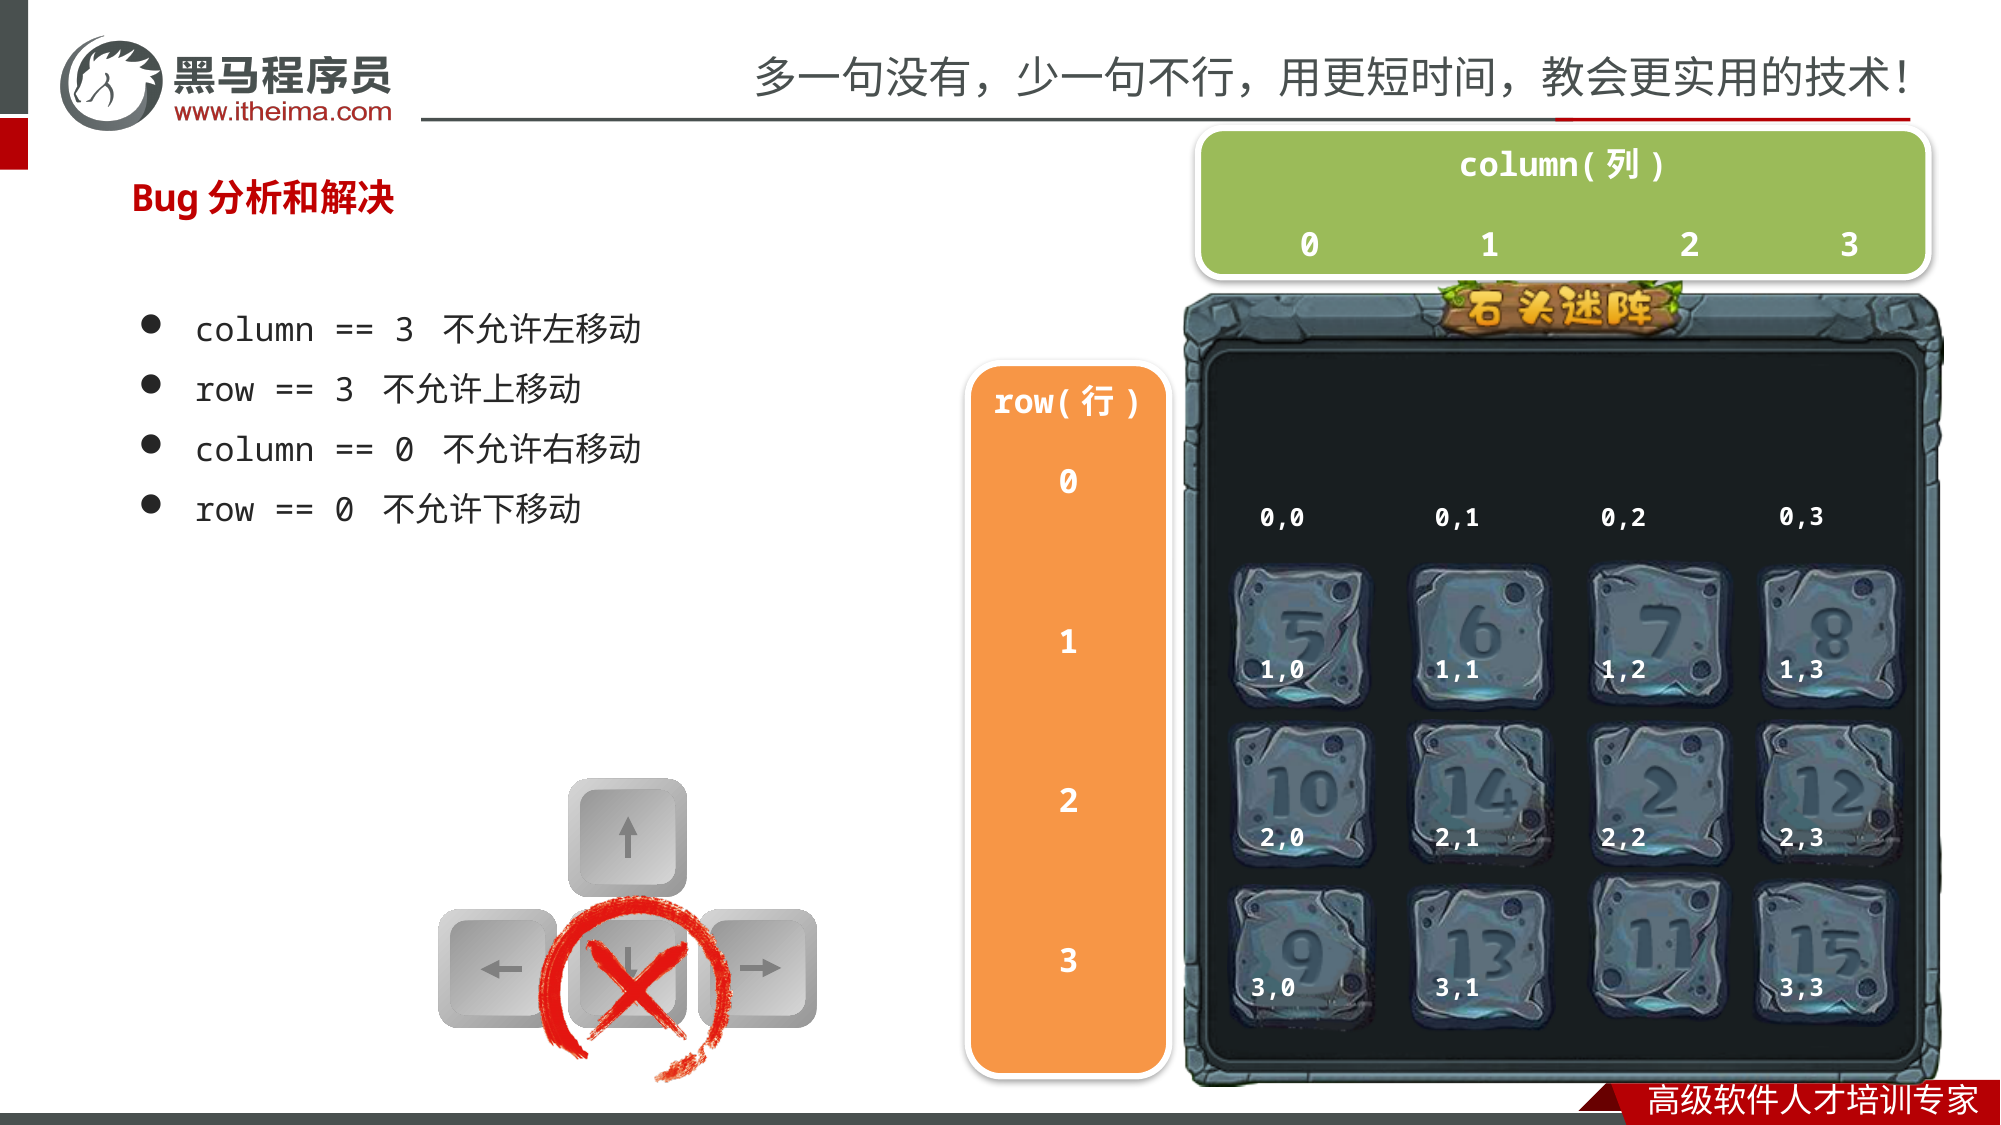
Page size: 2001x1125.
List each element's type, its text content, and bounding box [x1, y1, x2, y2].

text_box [438, 909, 532, 1029]
title [116, 40, 1556, 125]
picture [537, 894, 734, 1083]
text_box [568, 778, 687, 892]
text_box column(列) 0 1 2 3 [1194, 124, 1932, 266]
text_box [738, 909, 817, 1029]
text_box Bug分析和解决 [116, 154, 1190, 239]
picture [1182, 268, 1944, 1087]
text_box column == 3 不允许左移动 row == 3 不允许上移动 column == 0 不允许右移动 row == 0 不允许下移动 [123, 281, 1151, 728]
picture [14, 0, 453, 179]
text_box row(行) 0 1 2 3 [964, 363, 1173, 1080]
